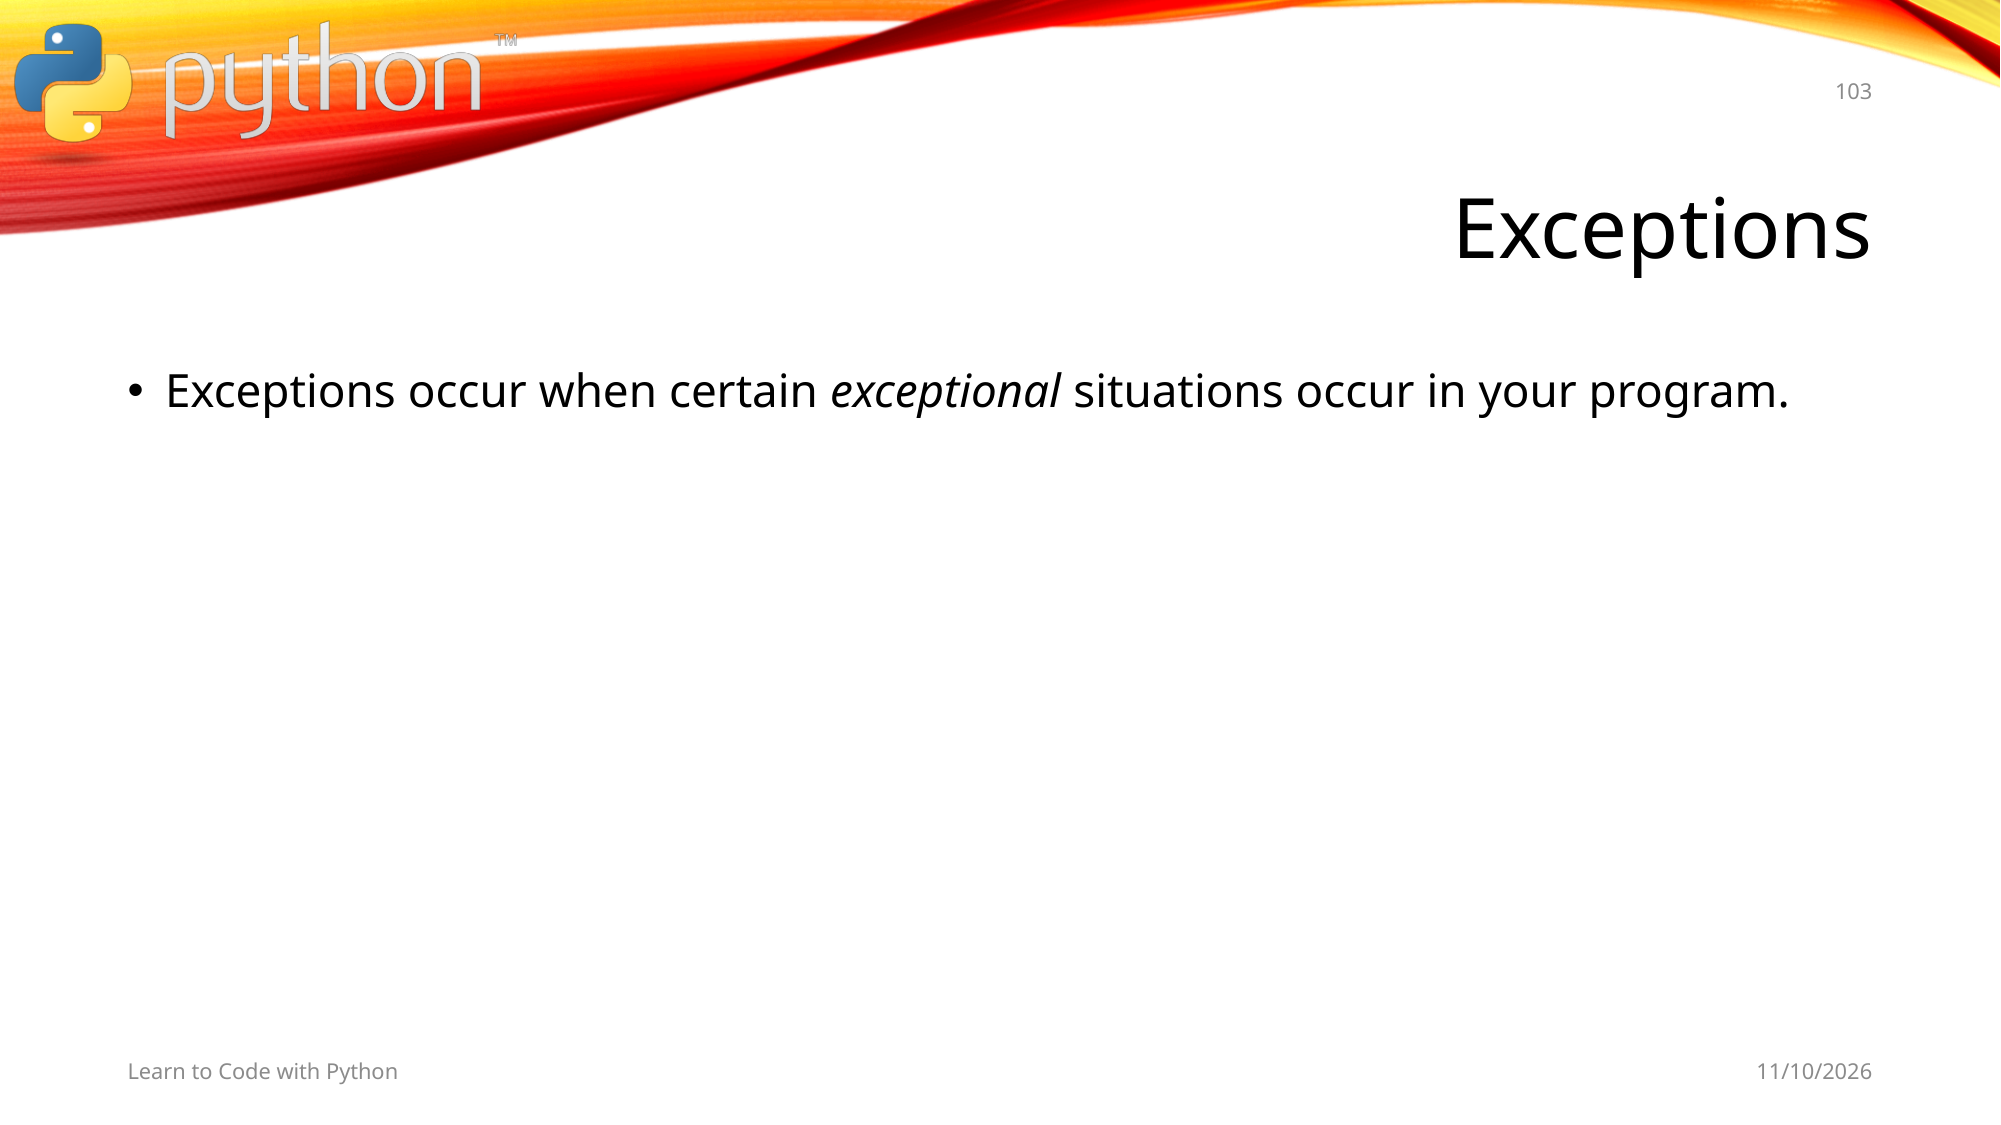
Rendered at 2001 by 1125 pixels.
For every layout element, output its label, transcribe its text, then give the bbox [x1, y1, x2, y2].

title Exceptions [474, 125, 1888, 338]
picture [0, 0, 2000, 237]
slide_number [1410, 1042, 1888, 1103]
list Exceptions occur when certain exceptional situations occur in your program. [112, 360, 1888, 1021]
footer Learn to Code with Python [112, 1042, 1388, 1103]
slide_number 103 [1437, 62, 1888, 123]
